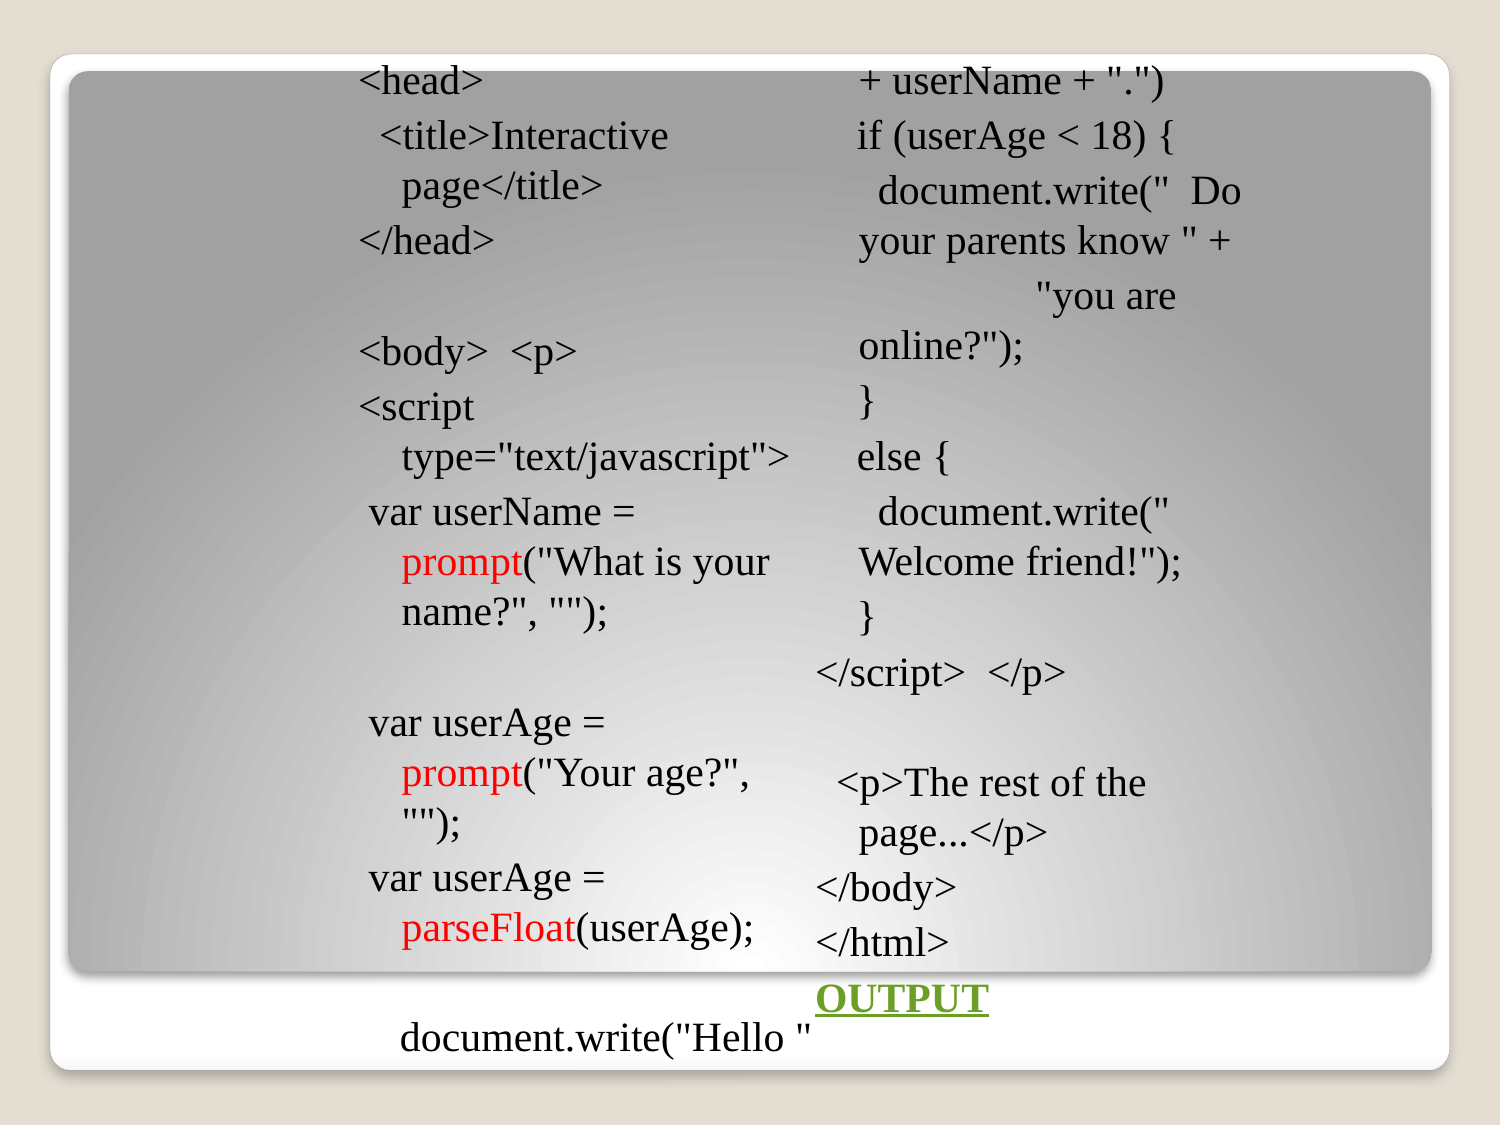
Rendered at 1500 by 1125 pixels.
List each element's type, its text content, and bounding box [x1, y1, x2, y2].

list <head> <title>Interactive page</title> </head> <body> <p> <script type="text/javascript"> var userName = prompt("What is your name?", ""); var userAge = prompt("Your age?", ""); var userAge = parseFloat(userAge); document.write("Hello " + userName + ".") if (userAge < 18) { document.write(" Do your parents know " + "you are online?"); } else { document.write(" Welcome friend!"); } </script> </p> <p>The rest of the page...</p> </body> </html> OUTPUT [328, 37, 1287, 1050]
